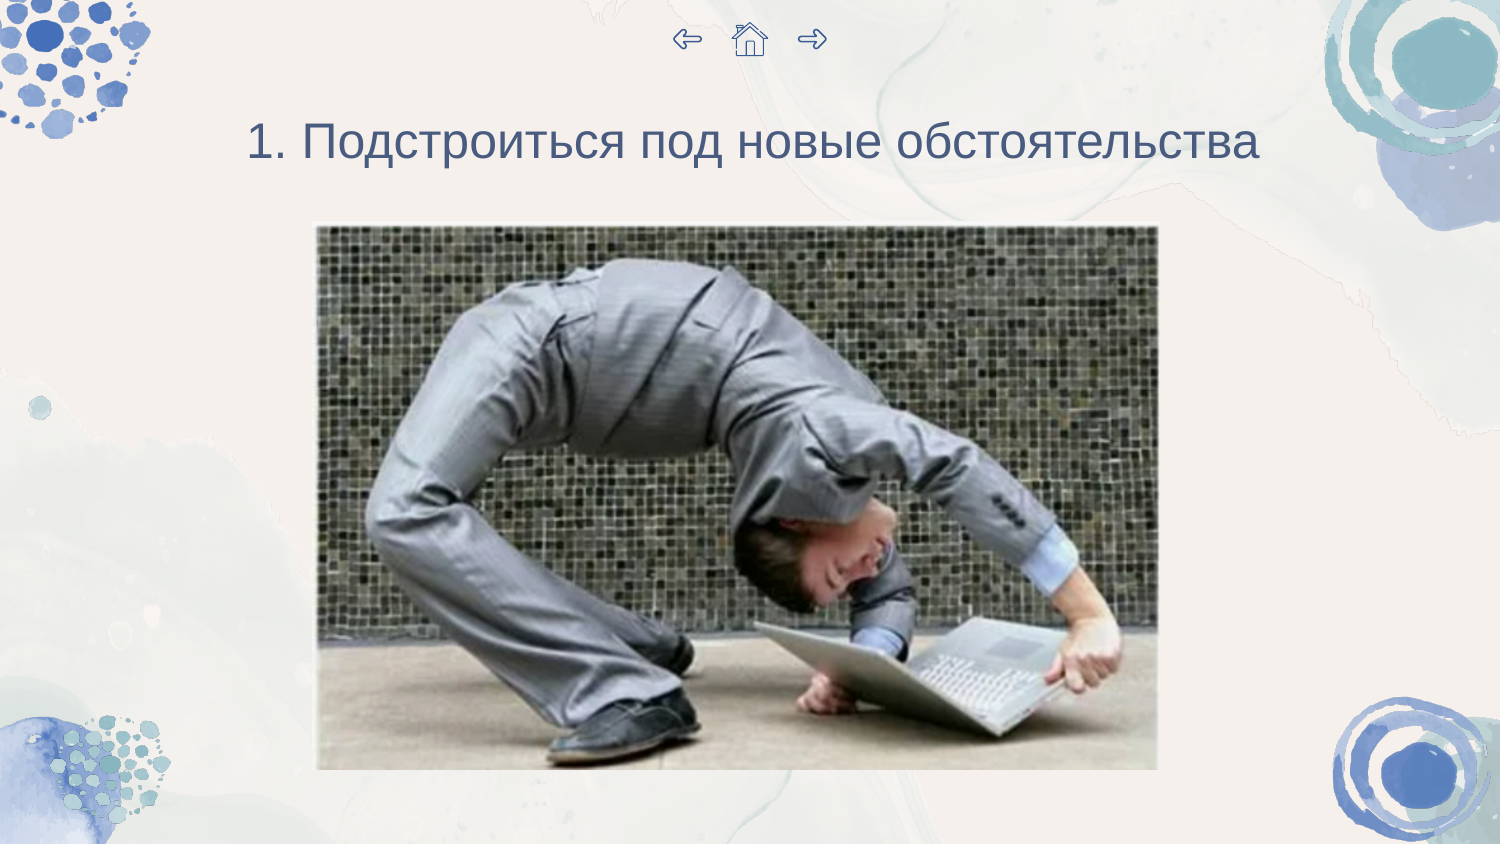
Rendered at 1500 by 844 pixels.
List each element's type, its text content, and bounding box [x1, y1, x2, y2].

text_box [798, 29, 826, 49]
picture [22, 390, 60, 428]
picture [0, 712, 188, 844]
picture [1318, 695, 1500, 844]
picture [0, 0, 181, 144]
text_box [673, 29, 702, 49]
text_box 1. Подстроиться под новые обстоятельства [231, 101, 1331, 176]
text_box [731, 22, 769, 57]
picture [1303, 0, 1500, 237]
picture [312, 221, 1160, 770]
